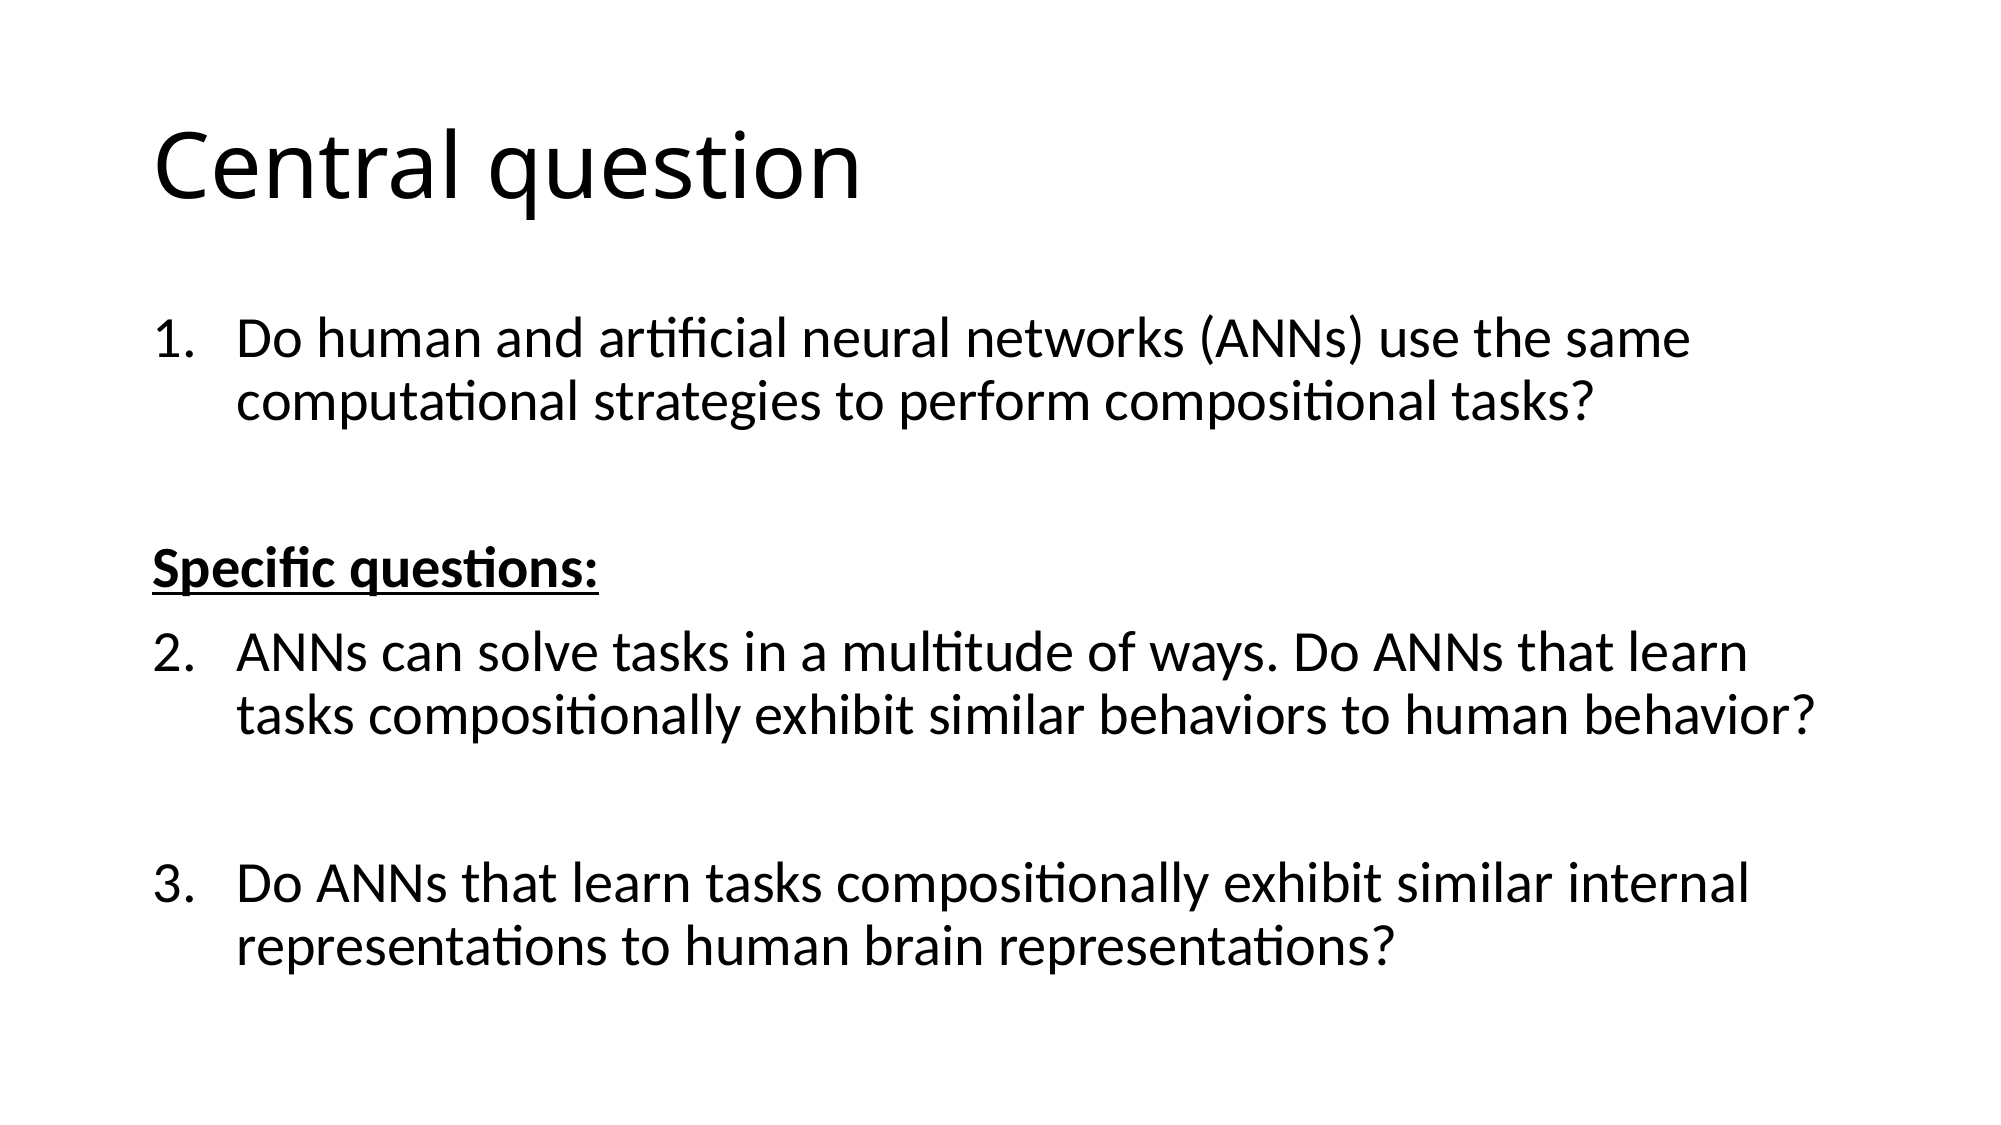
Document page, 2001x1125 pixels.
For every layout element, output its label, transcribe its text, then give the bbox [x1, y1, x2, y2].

list Do human and artificial neural networks (ANNs) use the same computational strategies to perform compositional tasks? Specific questions: ANNs can solve tasks in a multitude of ways. Do ANNs that learn tasks compositionally exhibit similar behaviors to human behavior? Do ANNs that learn tasks compositionally exhibit similar internal representations to human brain representations? [137, 299, 1863, 1014]
title Central question [137, 59, 1863, 278]
